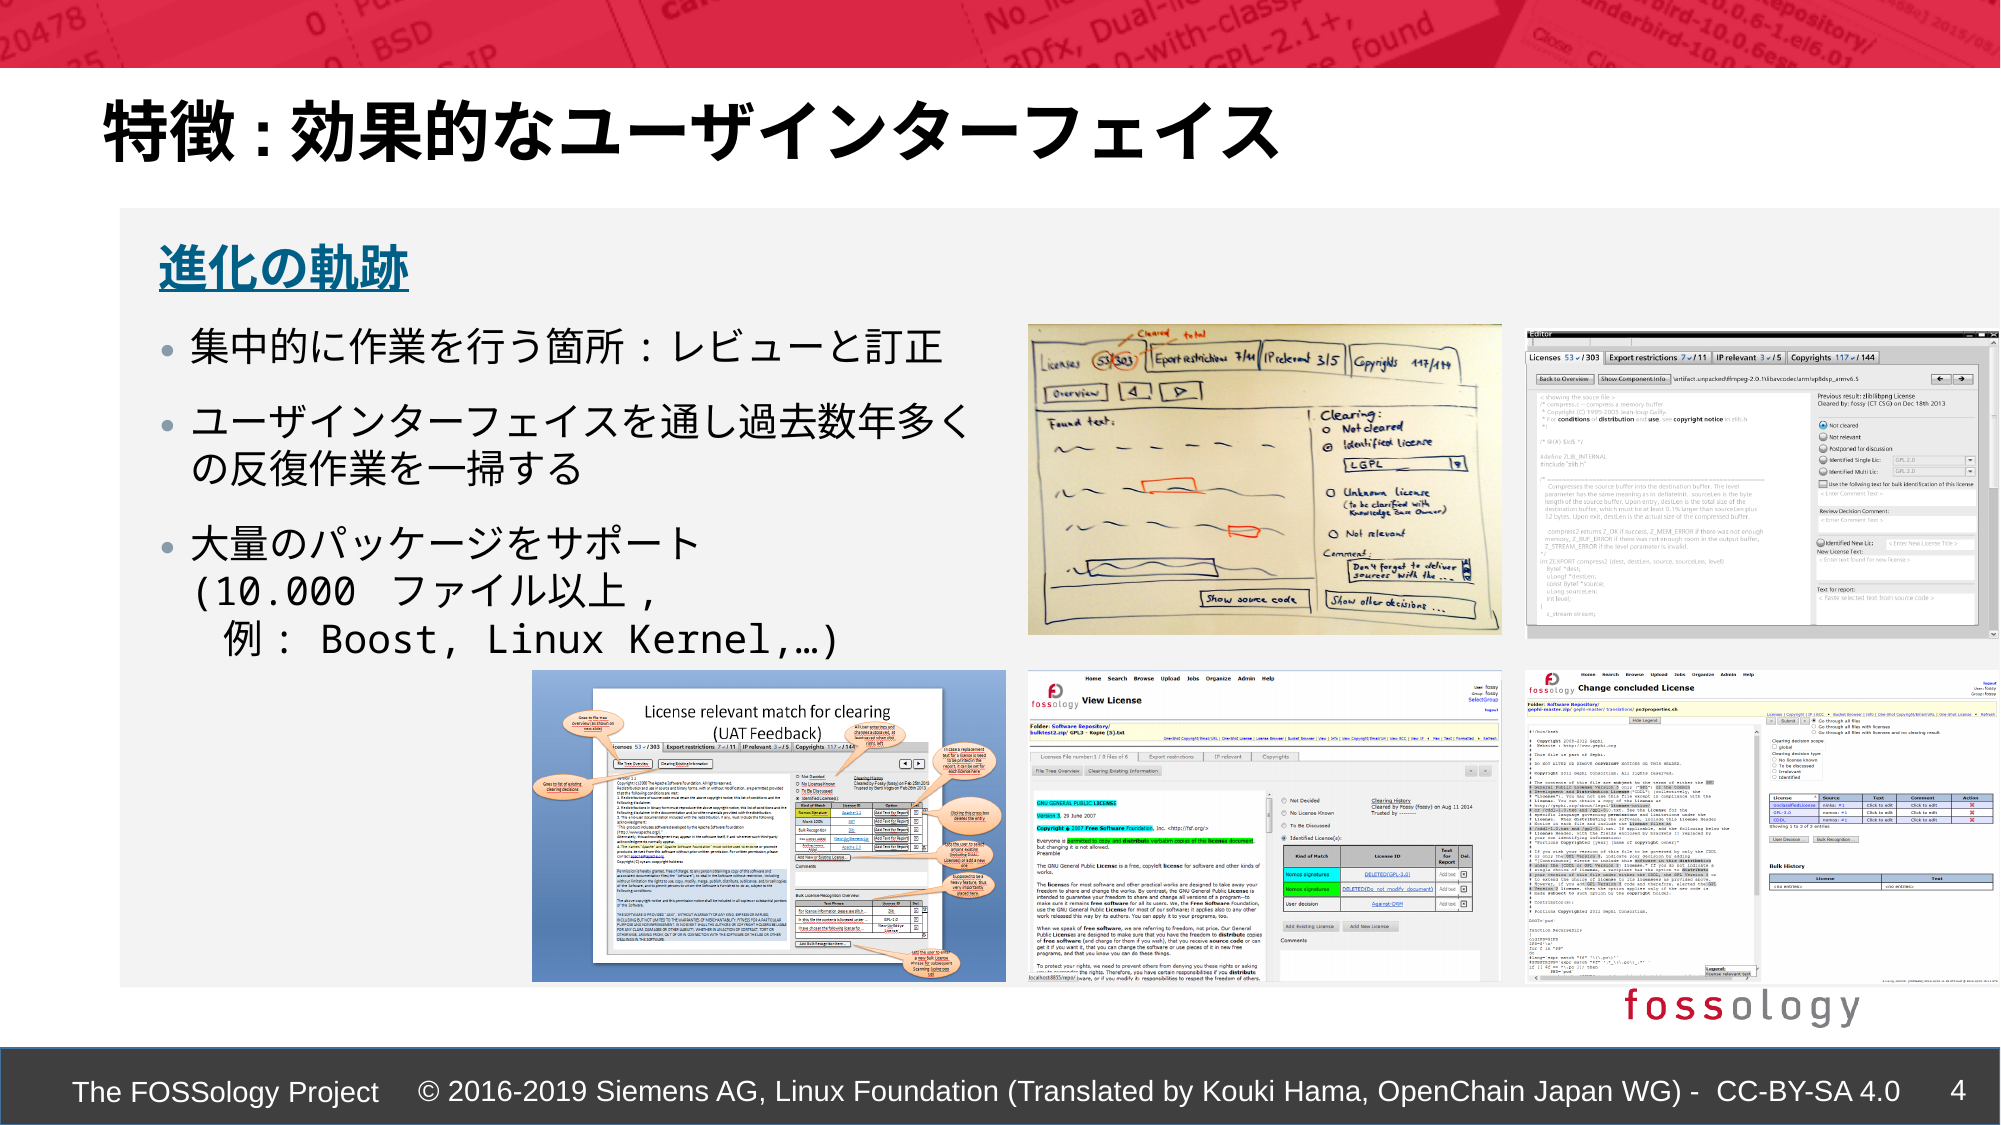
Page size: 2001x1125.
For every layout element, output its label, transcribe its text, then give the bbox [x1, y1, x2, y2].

text_box 進化の軌跡 [158, 241, 508, 292]
text_box 集中的に作業を行う箇所:レビューと訂正 ユーザインターフェイスを通し過去数年多くの反復作業を一掃する 大量のパッケージをサポート (10.000 ファイル以上, 例: Boost, Linux Kernel,…) [154, 321, 1004, 580]
picture [1621, 988, 1863, 1031]
text_box 特徴:効果的なユーザインターフェイス [0, 0, 2000, 208]
picture [1028, 670, 1503, 982]
text_box [119, 208, 2000, 988]
picture [1524, 328, 1999, 639]
picture [532, 670, 1006, 982]
picture [1028, 323, 1503, 635]
picture [1524, 670, 1999, 985]
